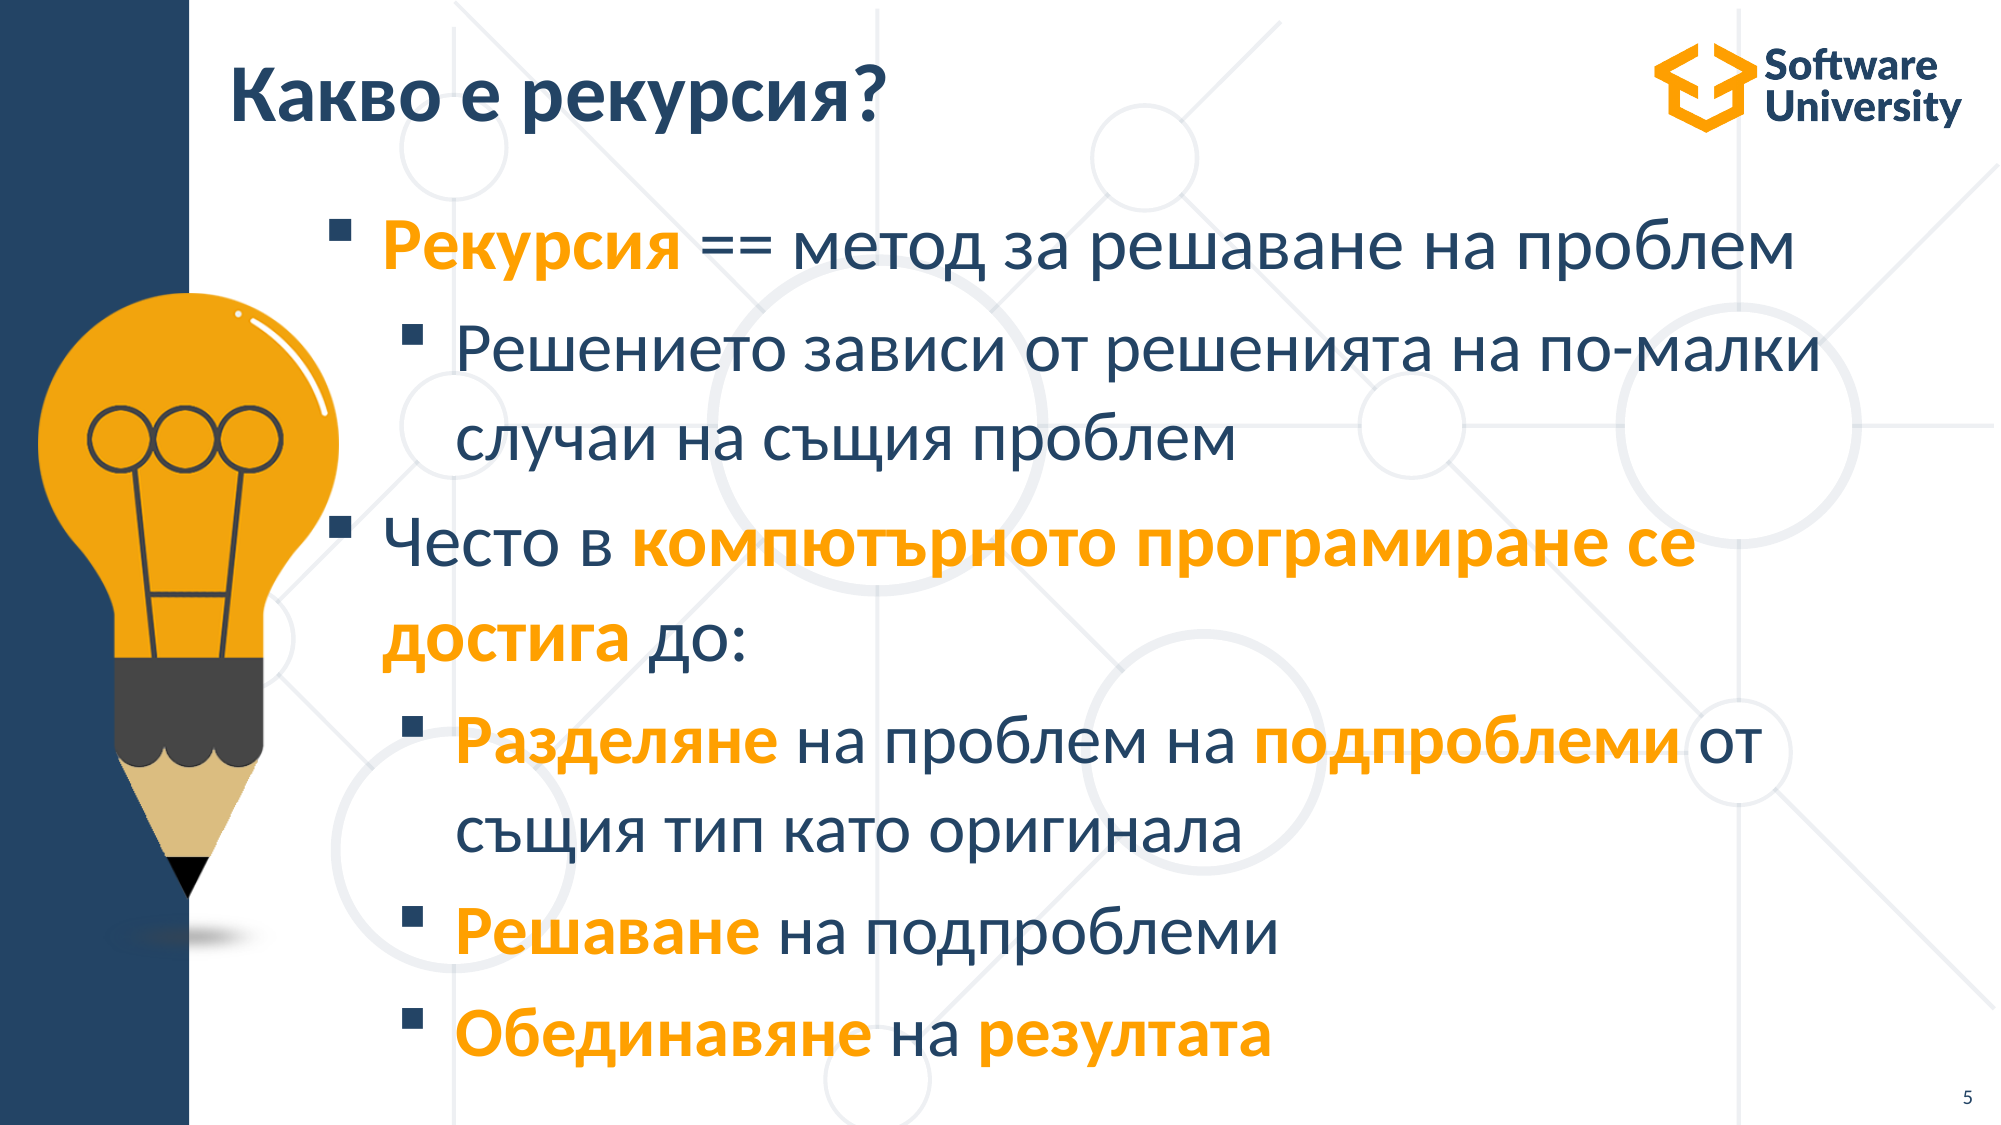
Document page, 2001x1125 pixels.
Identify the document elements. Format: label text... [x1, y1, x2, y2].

picture [1641, 31, 1973, 145]
list Рекурсия == метод за решаване на проблем Решението зависи от решенията на по-малки случаи на същия проблем Често в компютърното програмиране се достига до: Разделяне на проблем на подпроблеми от същия тип като оригинала Решаване на подпроблеми Обединавяне на резултата [306, 183, 1968, 1094]
title Какво е рекурсия? [212, 16, 1628, 162]
text_box 5 [1927, 1067, 1989, 1117]
picture [38, 293, 306, 961]
